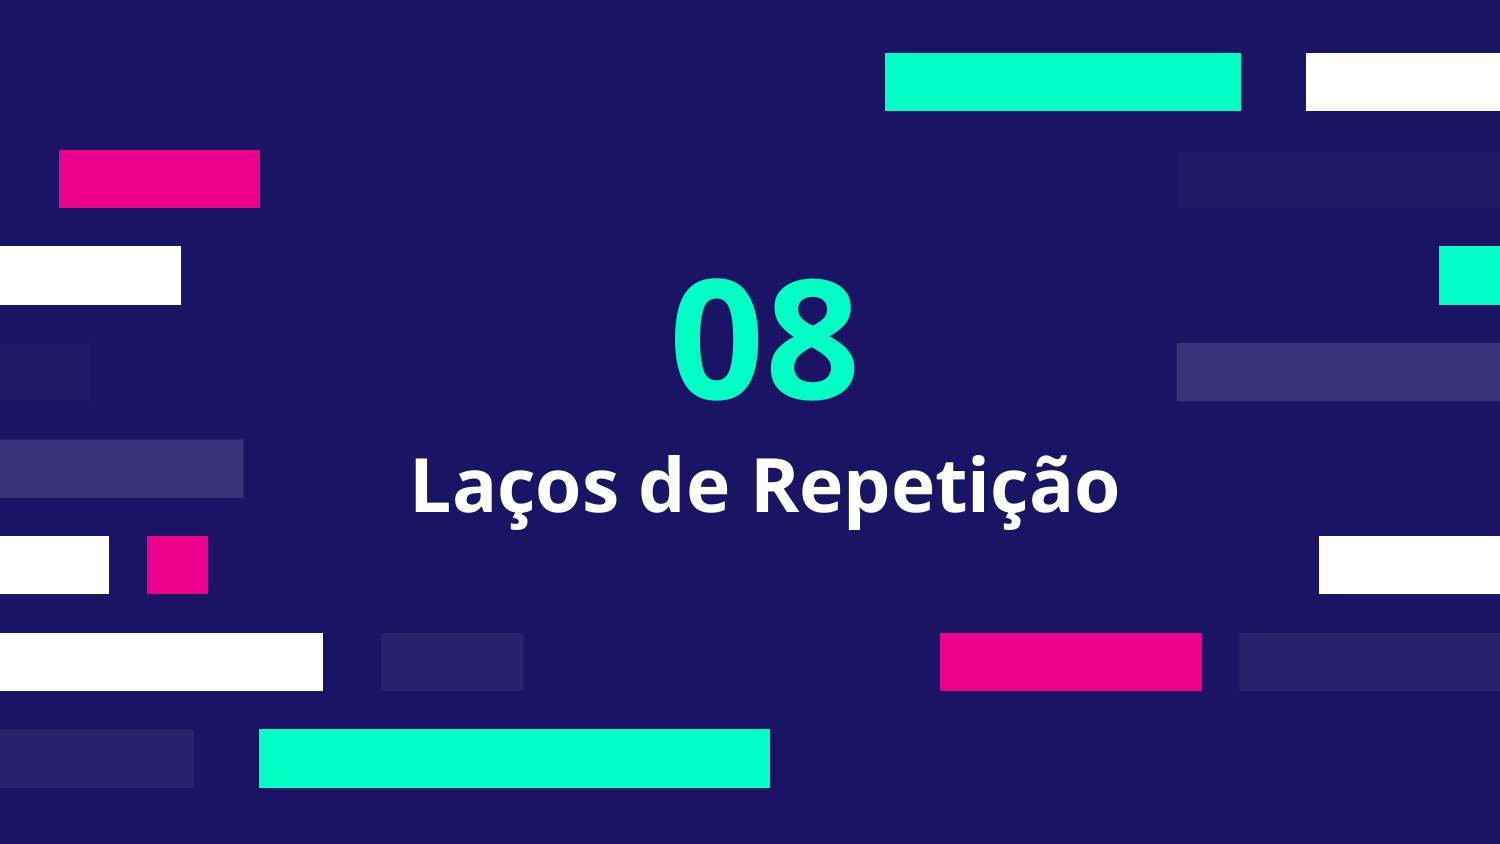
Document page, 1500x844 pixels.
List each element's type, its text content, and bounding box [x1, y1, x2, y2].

title 08 [74, 352, 1457, 434]
title Laços de Repetição [74, 445, 1457, 519]
